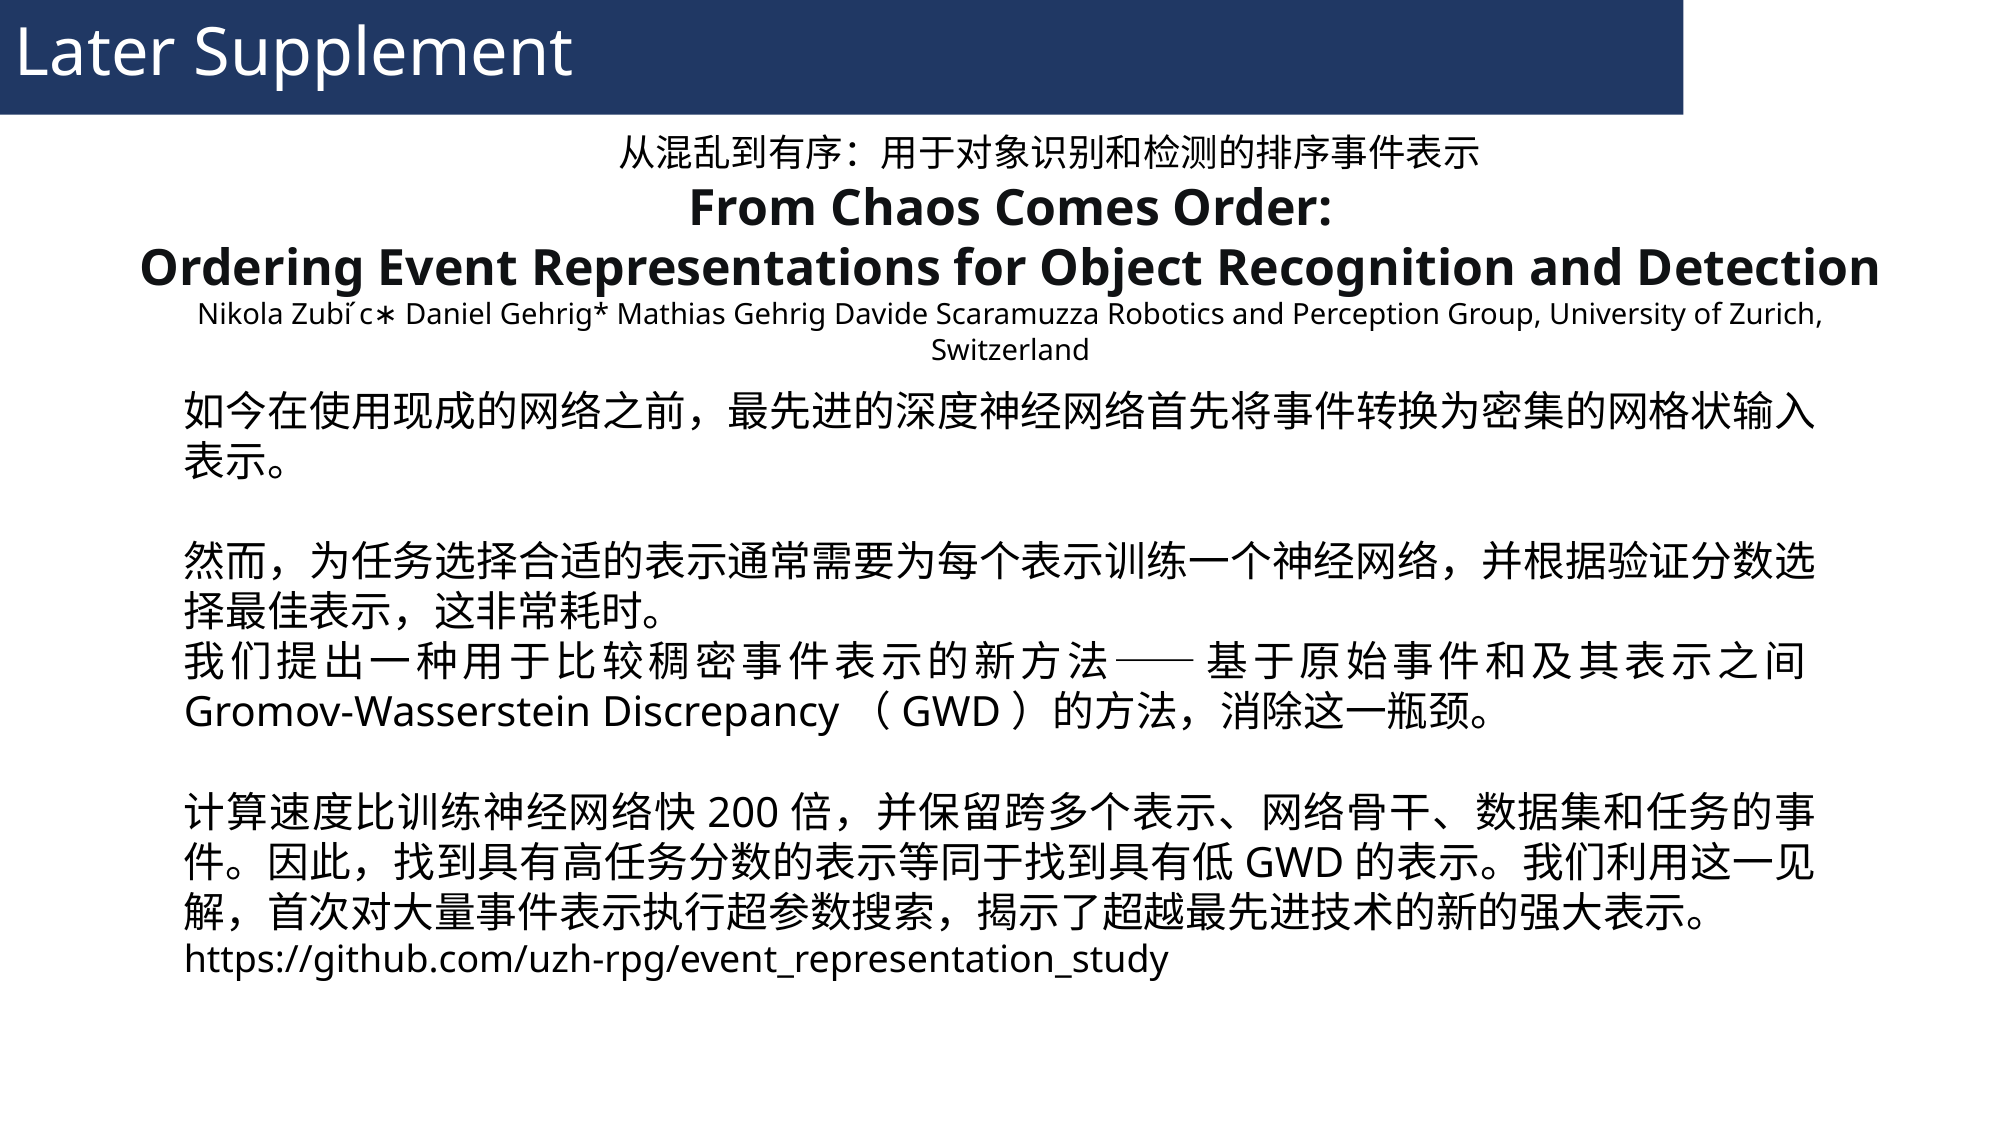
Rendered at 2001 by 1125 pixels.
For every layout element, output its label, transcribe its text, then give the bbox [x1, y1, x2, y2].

text_box From Chaos Comes Order: Ordering Event Representations for Object Recognition and Detection Nikola Zubi ́c∗ Daniel Gehrig* Mathias Gehrig Davide Scaramuzza Robotics and Perception Group, University of Zurich, Switzerland [122, 168, 1899, 374]
text_box 从混乱到有序：用于对象识别和检测的排序事件表示 [603, 121, 1813, 168]
text_box [0, 97, 1684, 116]
text_box 如今在使用现成的网络之前，最先进的深度神经网络首先将事件转换为密集的网格状输入表示。 然而，为任务选择合适的表示通常需要为每个表示训练一个神经网络，并根据验证分数选择最佳表示，这非常耗时。 我们提出一种用于比较稠密事件表示的新方法——基于原始事件和及其表示之间Gromov-Wasserstein Discrepancy（GWD）的方法，消除这一瓶颈。 计算速度比训练神经网络快200倍，并保留跨多个表示、网络骨干、数据集和任务的事件。因此，找到具有高任务分数的表示等同于找到具有低GWD的表示。我们利用这一见解，首次对大量事件表示执行超参数搜索，揭示了超越最先进技术的新的强大表示。 https://github.com/uzh-rpg/event_representation_study [168, 377, 1831, 988]
text_box Later Supplement [0, 1, 2000, 97]
